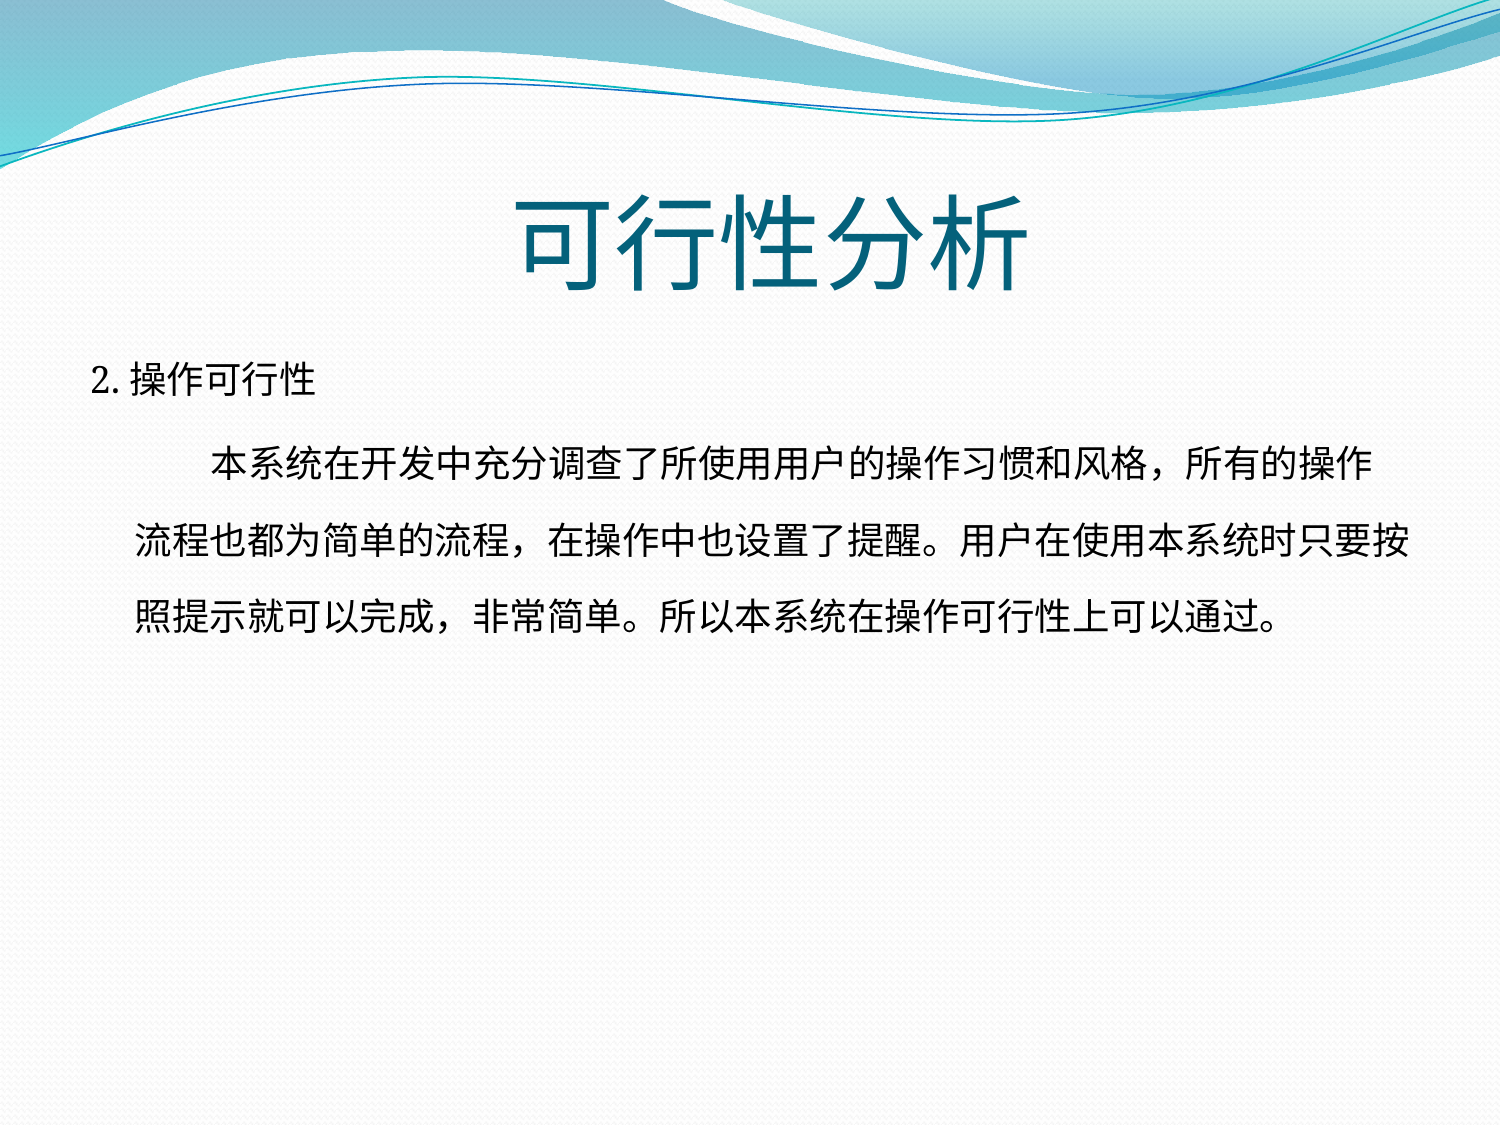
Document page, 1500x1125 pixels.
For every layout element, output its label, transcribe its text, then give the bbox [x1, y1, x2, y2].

title 可行性分析 [510, 115, 1500, 303]
list 2.操作可行性 本系统在开发中充分调查了所使用用户的操作习惯和风格，所有的操作流程也都为简单的流程，在操作中也设置了提醒。用户在使用本系统时只要按照提示就可以完成，非常简单。所以本系统在操作可行性上可以通过。 [75, 317, 1425, 1038]
